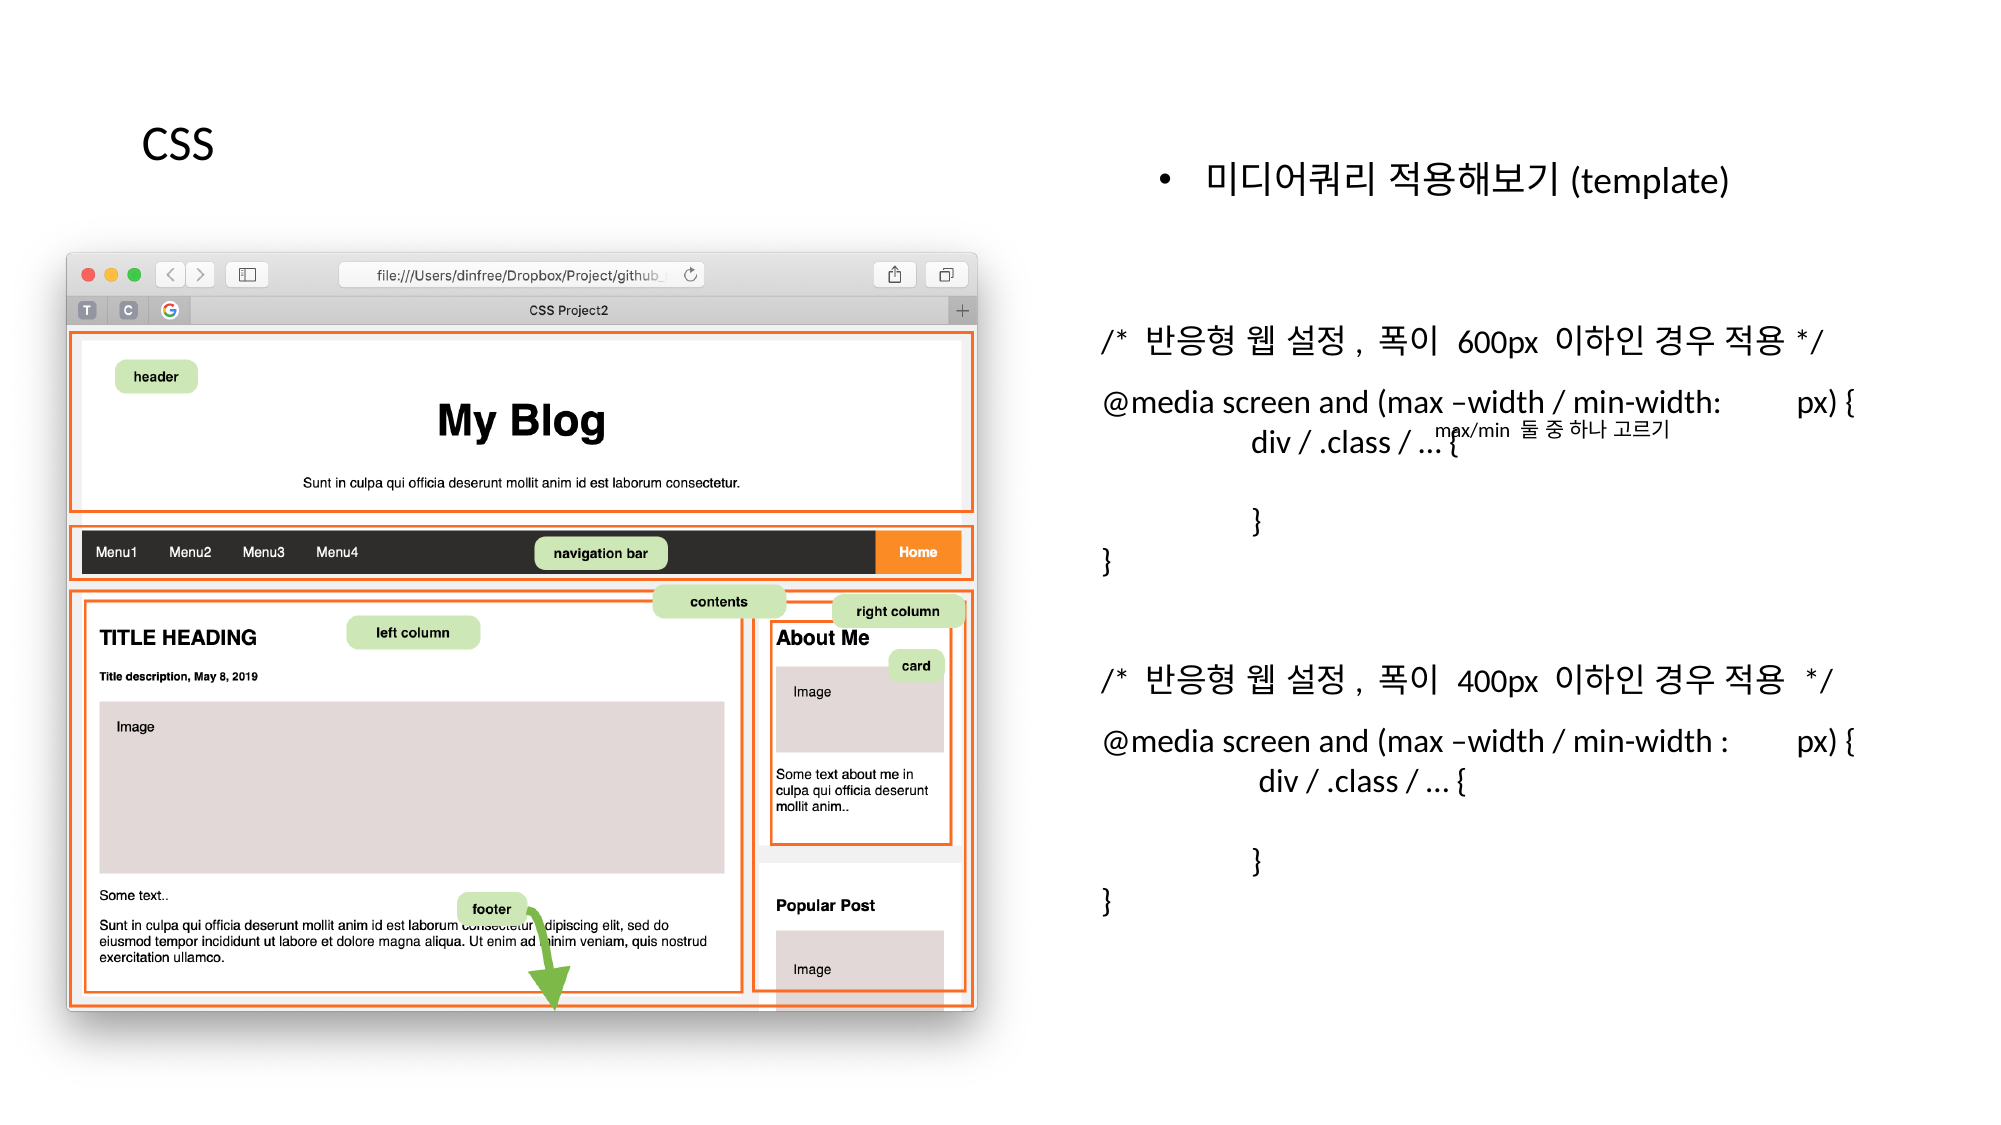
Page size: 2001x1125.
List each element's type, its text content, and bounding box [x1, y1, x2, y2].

text_box 미디어쿼리 적용해보기(template) [1143, 148, 1746, 209]
picture [2, 209, 1041, 1096]
text_box max/min 둘 중 하나 고르기 [1420, 409, 1686, 449]
text_box /* 반응형 웹 설정, 폭이 600px 이하인 경우 적용*/ @media screen and (max –width / min-width: px) { div / .class / … { } } /* 반응형 웹 설정, 폭이 400px 이하인 경우 적용 */ @media screen and (max –width / min-width : px) { div / .class / … { } } [1086, 292, 1872, 967]
text_box CSS [127, 103, 230, 179]
